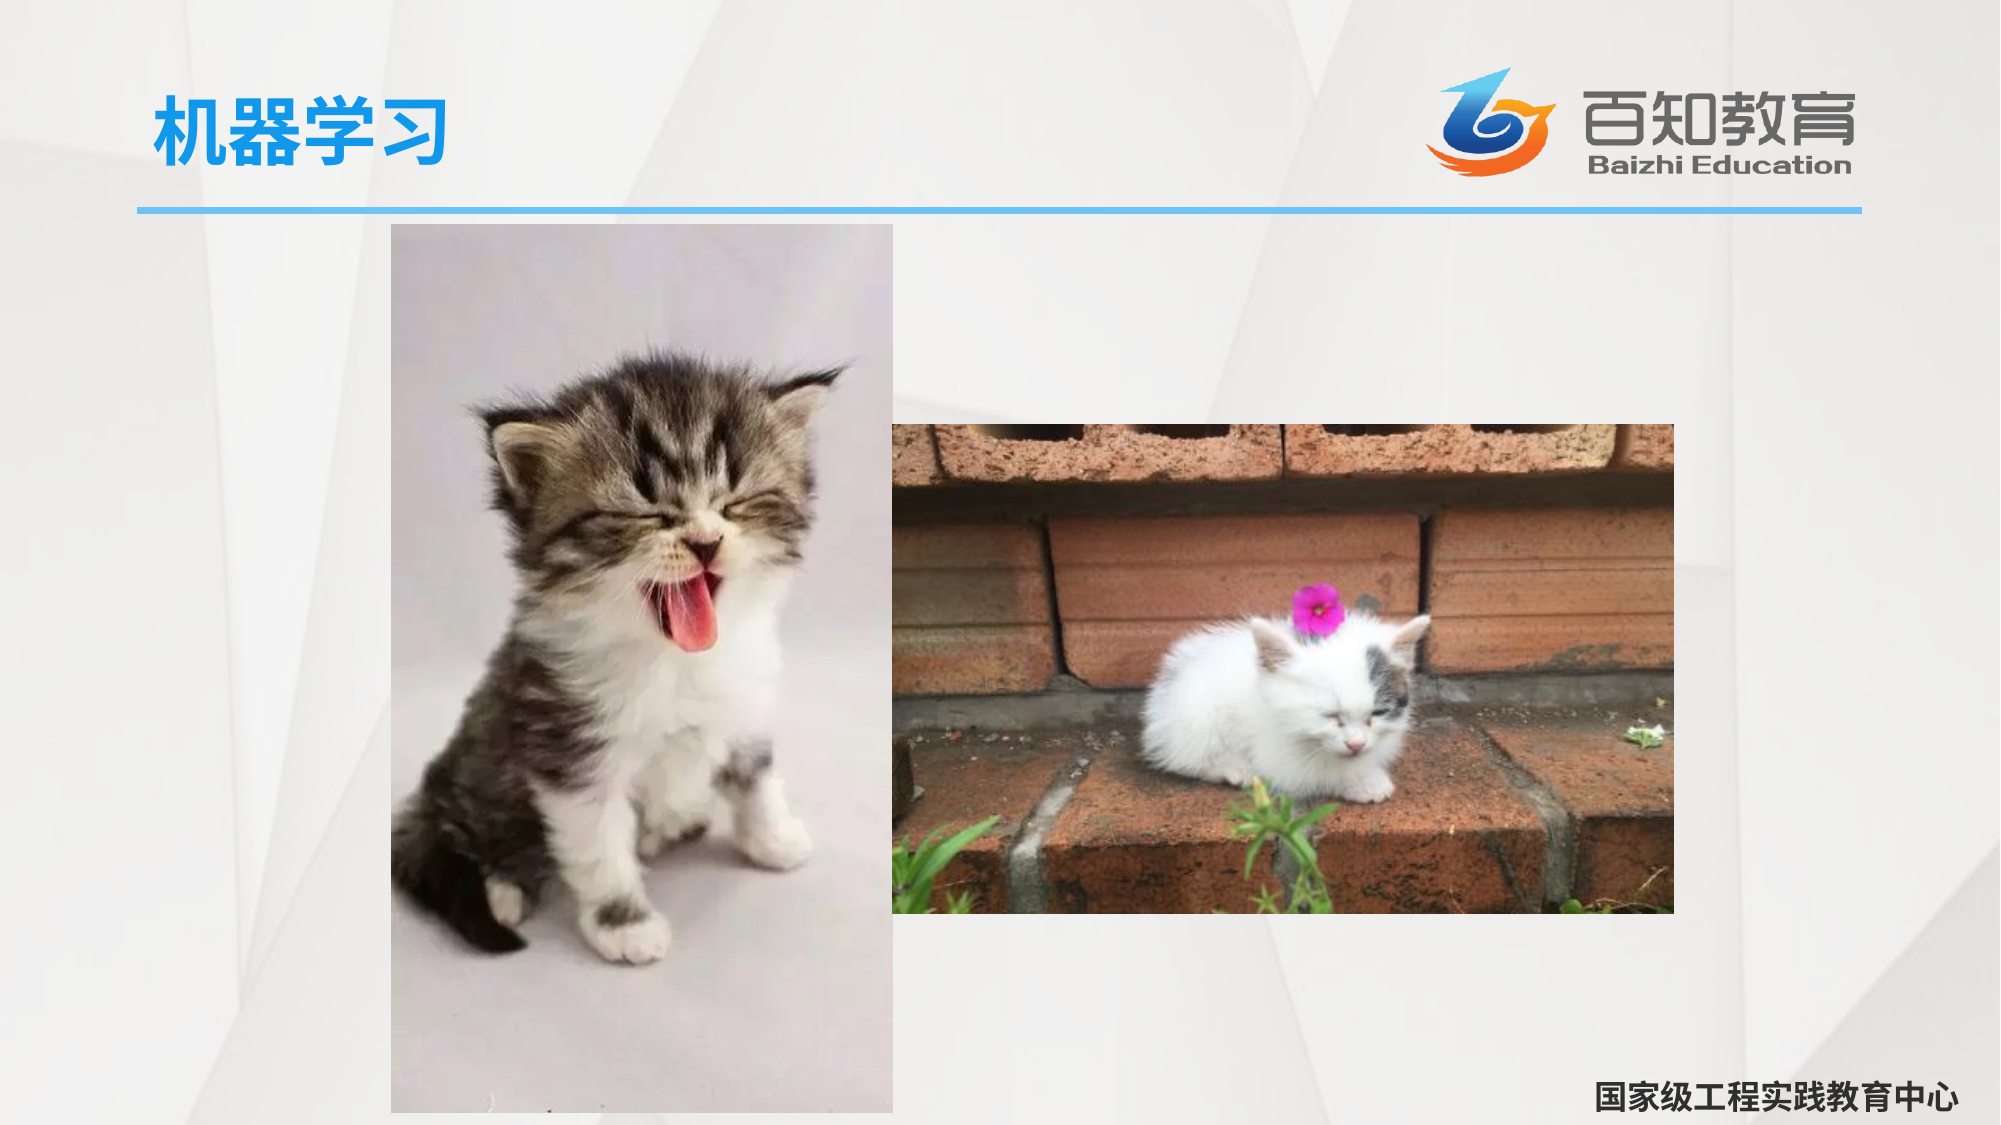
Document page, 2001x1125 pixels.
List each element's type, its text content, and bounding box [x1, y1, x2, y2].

title 机器学习 [137, 59, 1863, 210]
picture [0, 0, 2001, 1125]
